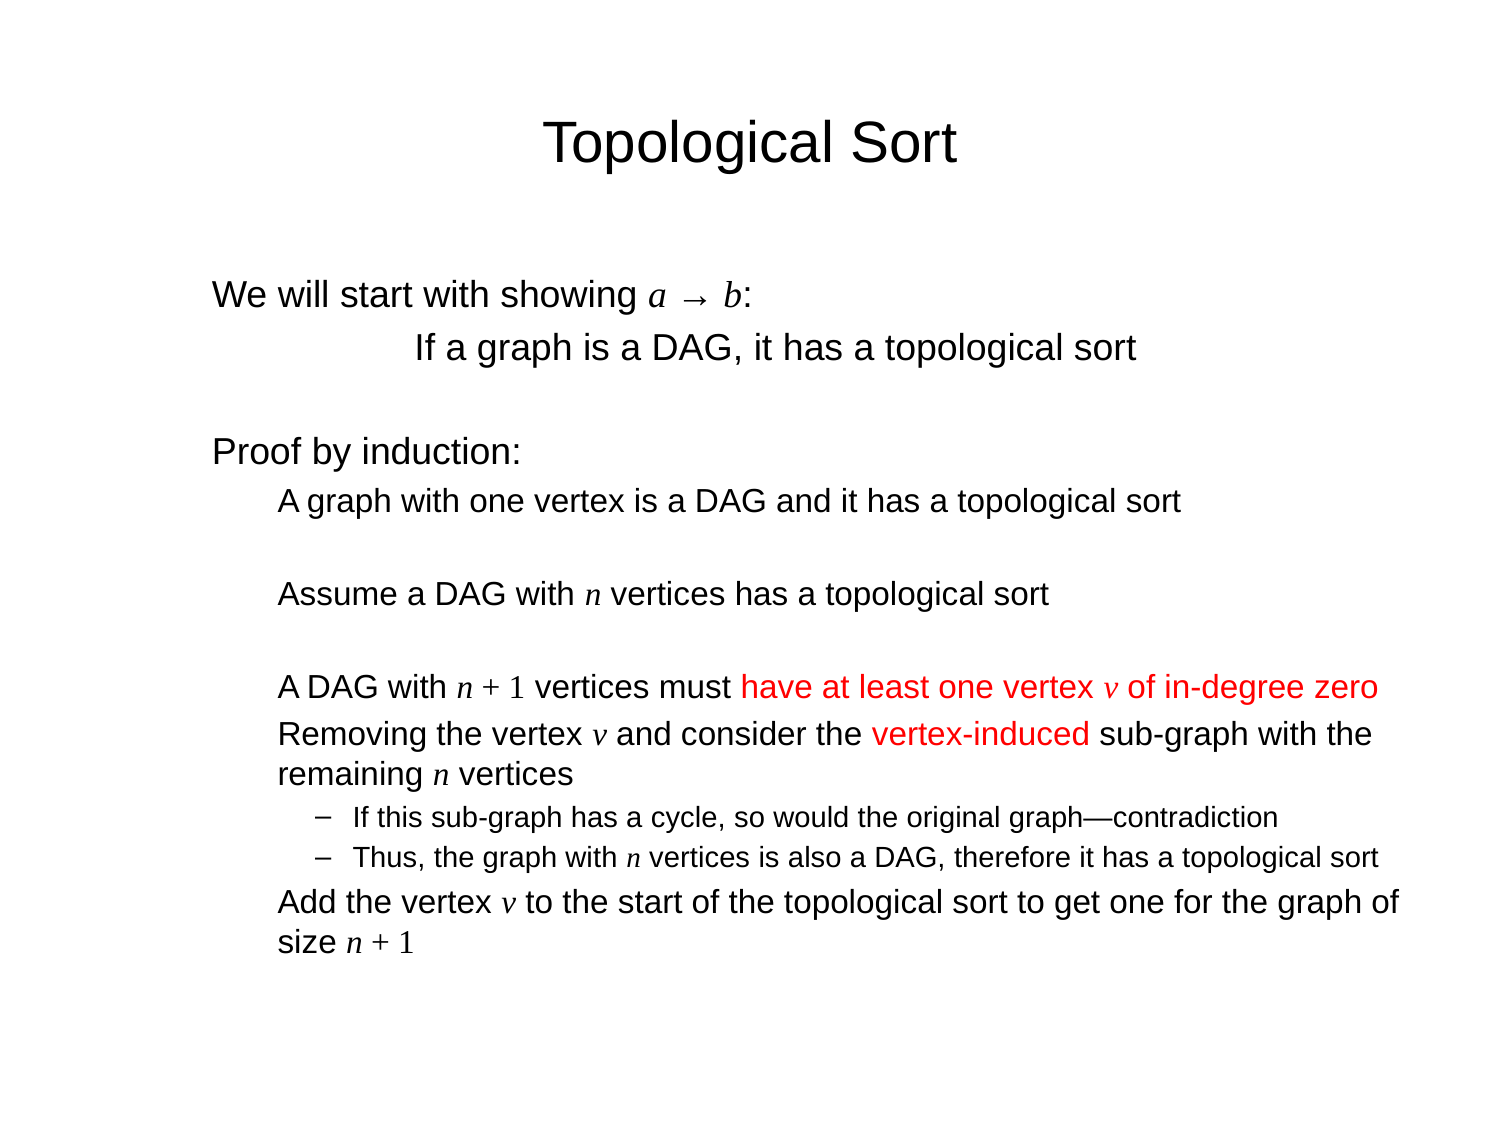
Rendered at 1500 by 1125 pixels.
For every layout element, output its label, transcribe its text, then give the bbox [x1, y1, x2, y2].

title Topological Sort [74, 44, 1426, 233]
list We will start with showing a → b: If a graph is a DAG, it has a topological sort Proof by induction: A graph with one vertex is a DAG and it has a topological sort Assume a DAG with n vertices has a topological sort A DAG with n + 1 vertices must have at least one vertex v of in-degree zero Removing the vertex v and consider the vertex-induced sub-graph with the remaining n vertices If this sub-graph has a cycle, so would the original graph—contradiction Thus, the graph with n vertices is also a DAG, therefore it has a topological sort Add the vertex v to the start of the topological sort to get one for the graph of size n + 1 [74, 262, 1426, 1006]
